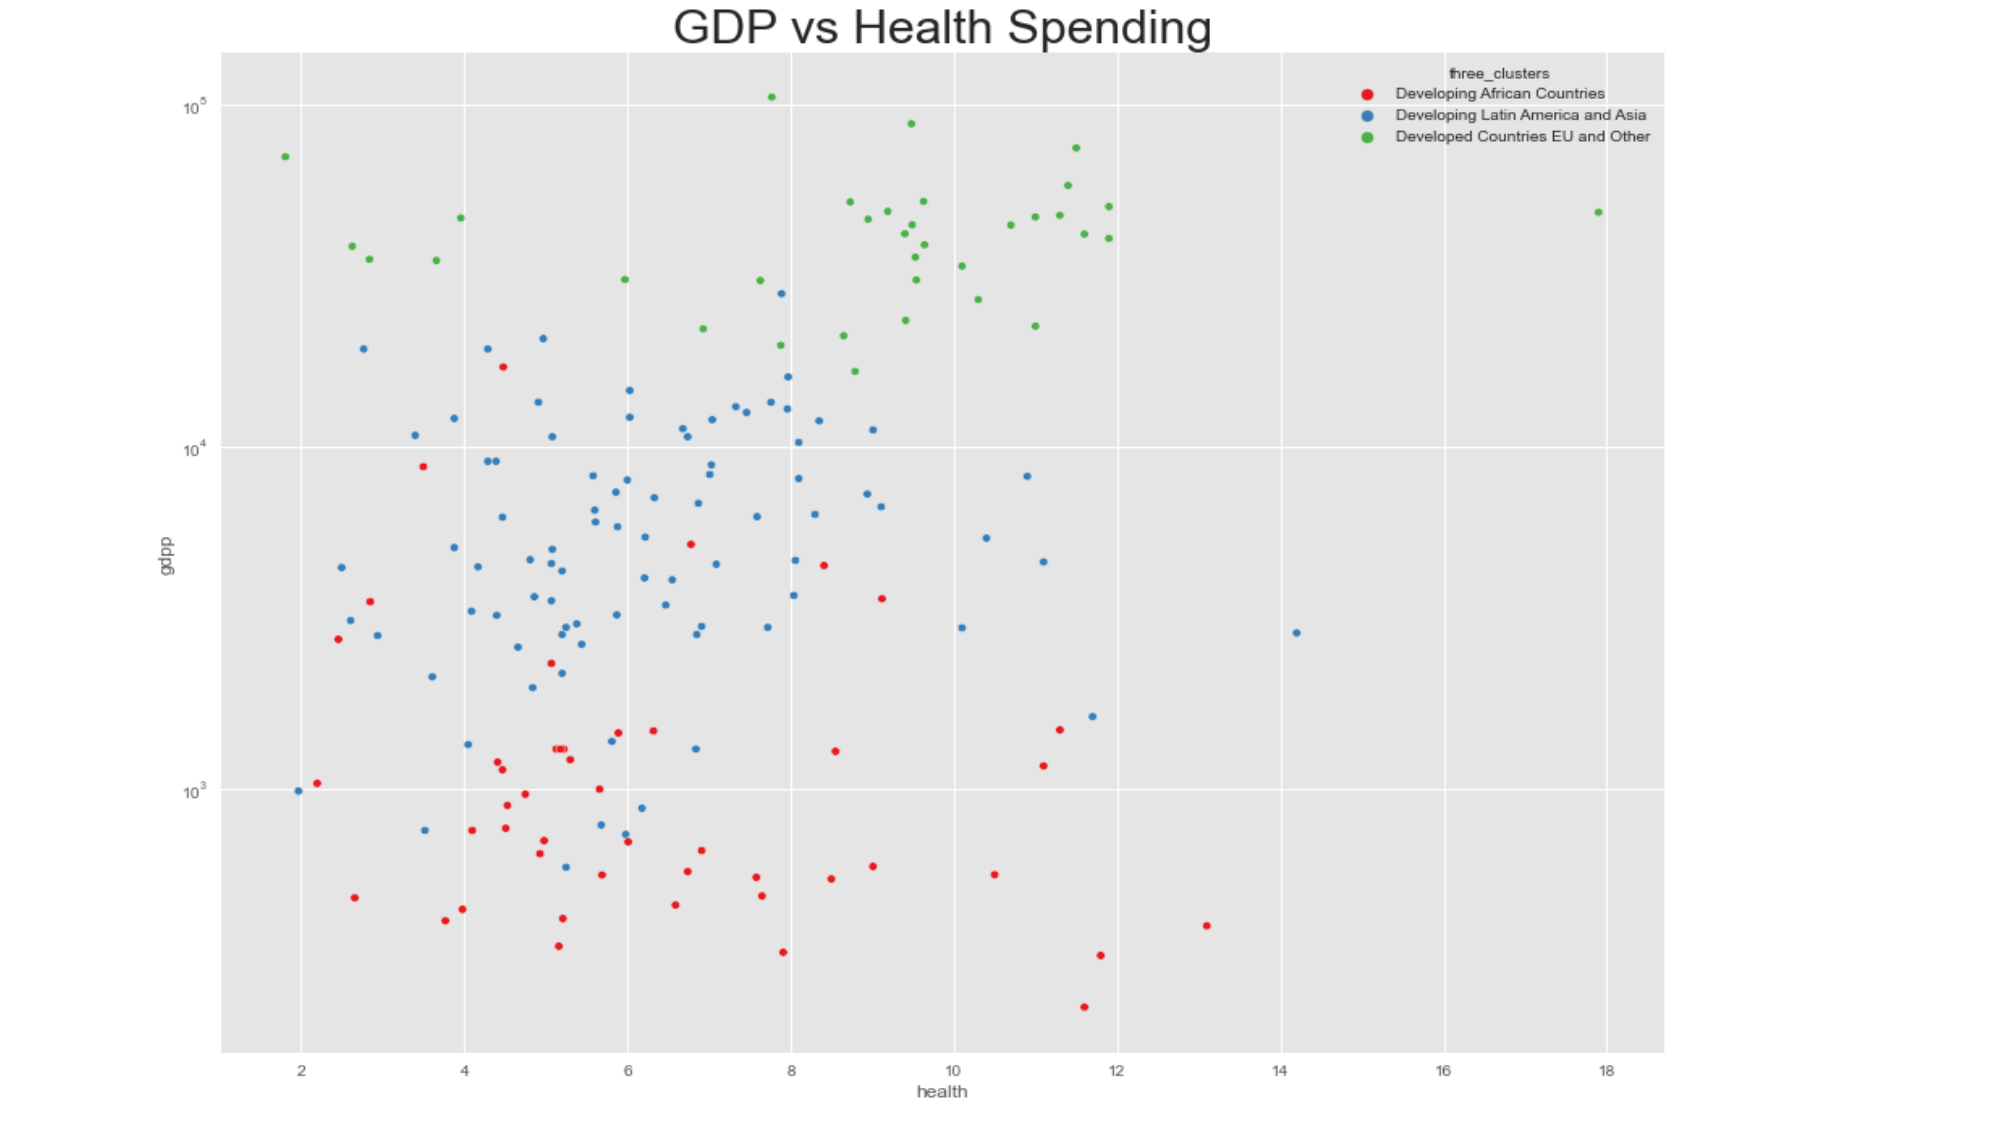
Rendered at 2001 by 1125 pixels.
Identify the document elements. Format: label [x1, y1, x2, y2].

list [147, 0, 1676, 1110]
